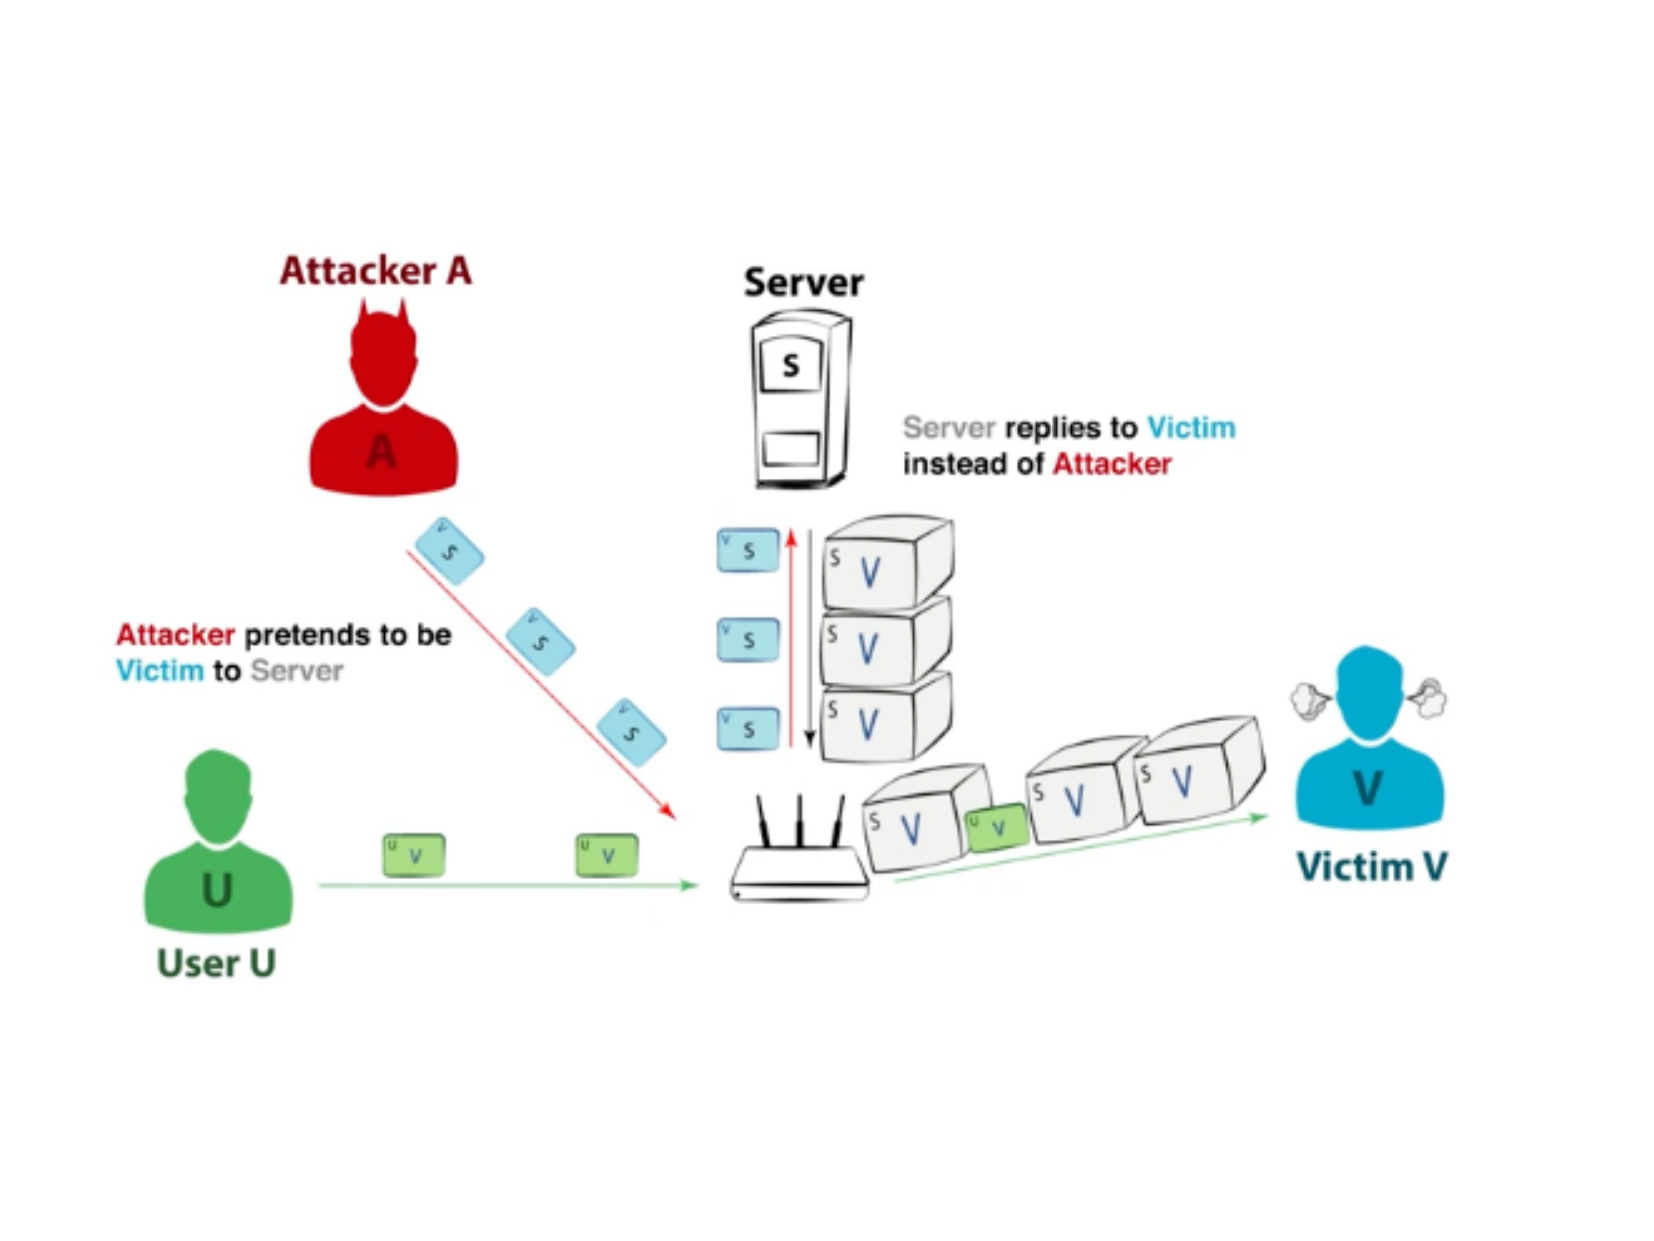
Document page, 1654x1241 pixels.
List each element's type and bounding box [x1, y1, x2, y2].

picture [38, 157, 1560, 1022]
